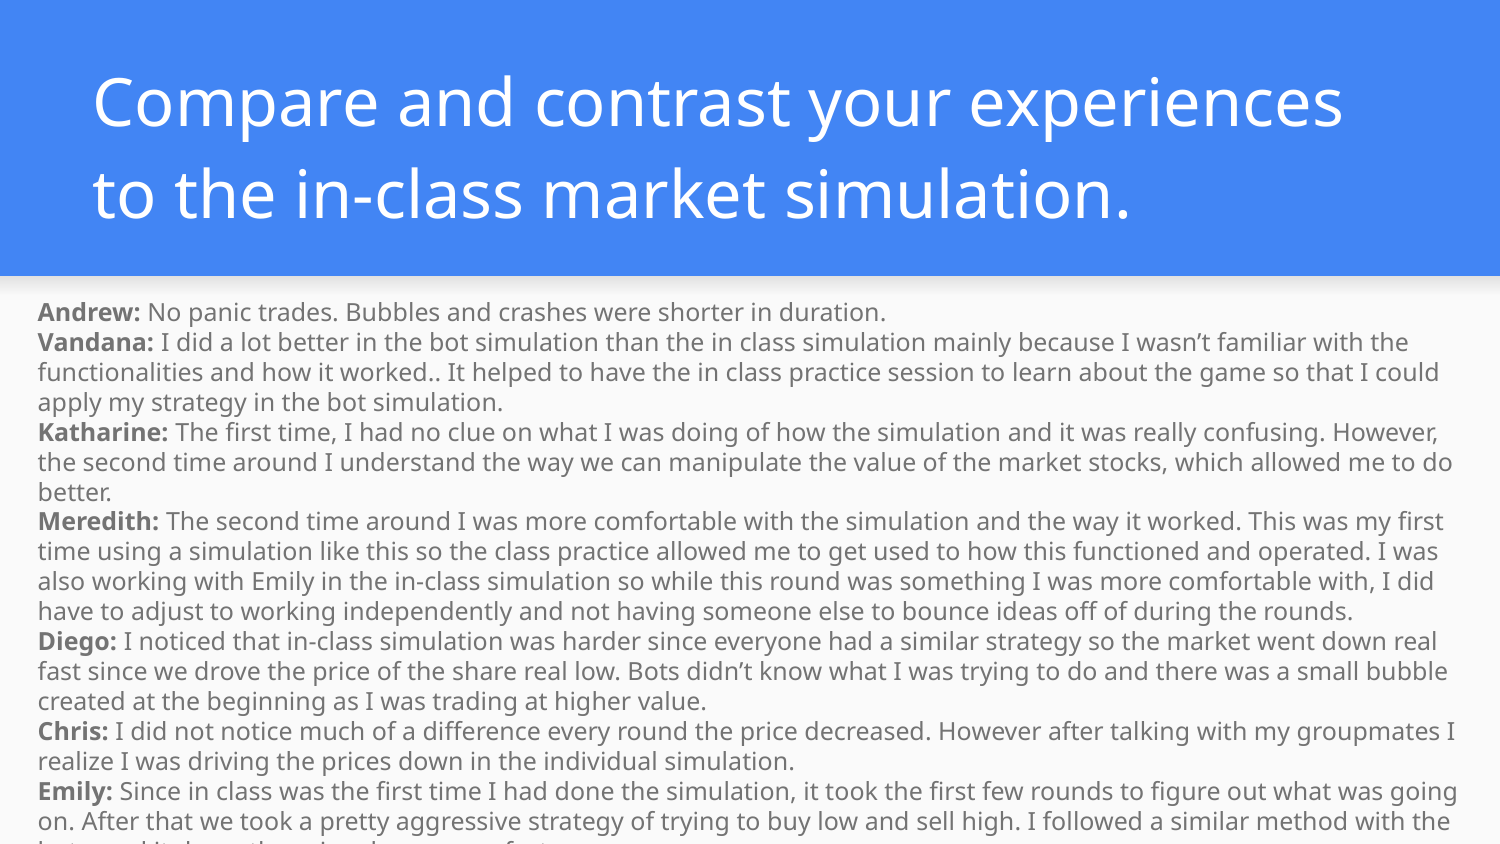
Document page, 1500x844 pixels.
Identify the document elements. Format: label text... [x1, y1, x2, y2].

list Andrew: No panic trades. Bubbles and crashes were shorter in duration. Vandana: I did a lot better in the bot simulation than the in class simulation mainly because I wasn’t familiar with the functionalities and how it worked.. It helped to have the in class practice session to learn about the game so that I could apply my strategy in the bot simulation. Katharine: The first time, I had no clue on what I was doing of how the simulation and it was really confusing. However, the second time around I understand the way we can manipulate the value of the market stocks, which allowed me to do better. Meredith: The second time around I was more comfortable with the simulation and the way it worked. This was my first time using a simulation like this so the class practice allowed me to get used to how this functioned and operated. I was also working with Emily in the in-class simulation so while this round was something I was more comfortable with, I did have to adjust to working independently and not having someone else to bounce ideas off of during the rounds. Diego: I noticed that in-class simulation was harder since everyone had a similar strategy so the market went down real fast since we drove the price of the share real low. Bots didn’t know what I was trying to do and there was a small bubble created at the beginning as I was trading at higher value. Chris: I did not notice much of a difference every round the price decreased. However after talking with my groupmates I realize I was driving the prices down in the individual simulation. Emily: Since in class was the first time I had done the simulation, it took the first few rounds to figure out what was going on. After that we took a pretty aggressive strategy of trying to buy low and sell high. I followed a similar method with the bots, and it drove the prices lower even faster. [22, 281, 1478, 726]
title Compare and contrast your experiences to the in-class market simulation. [77, 121, 1427, 248]
